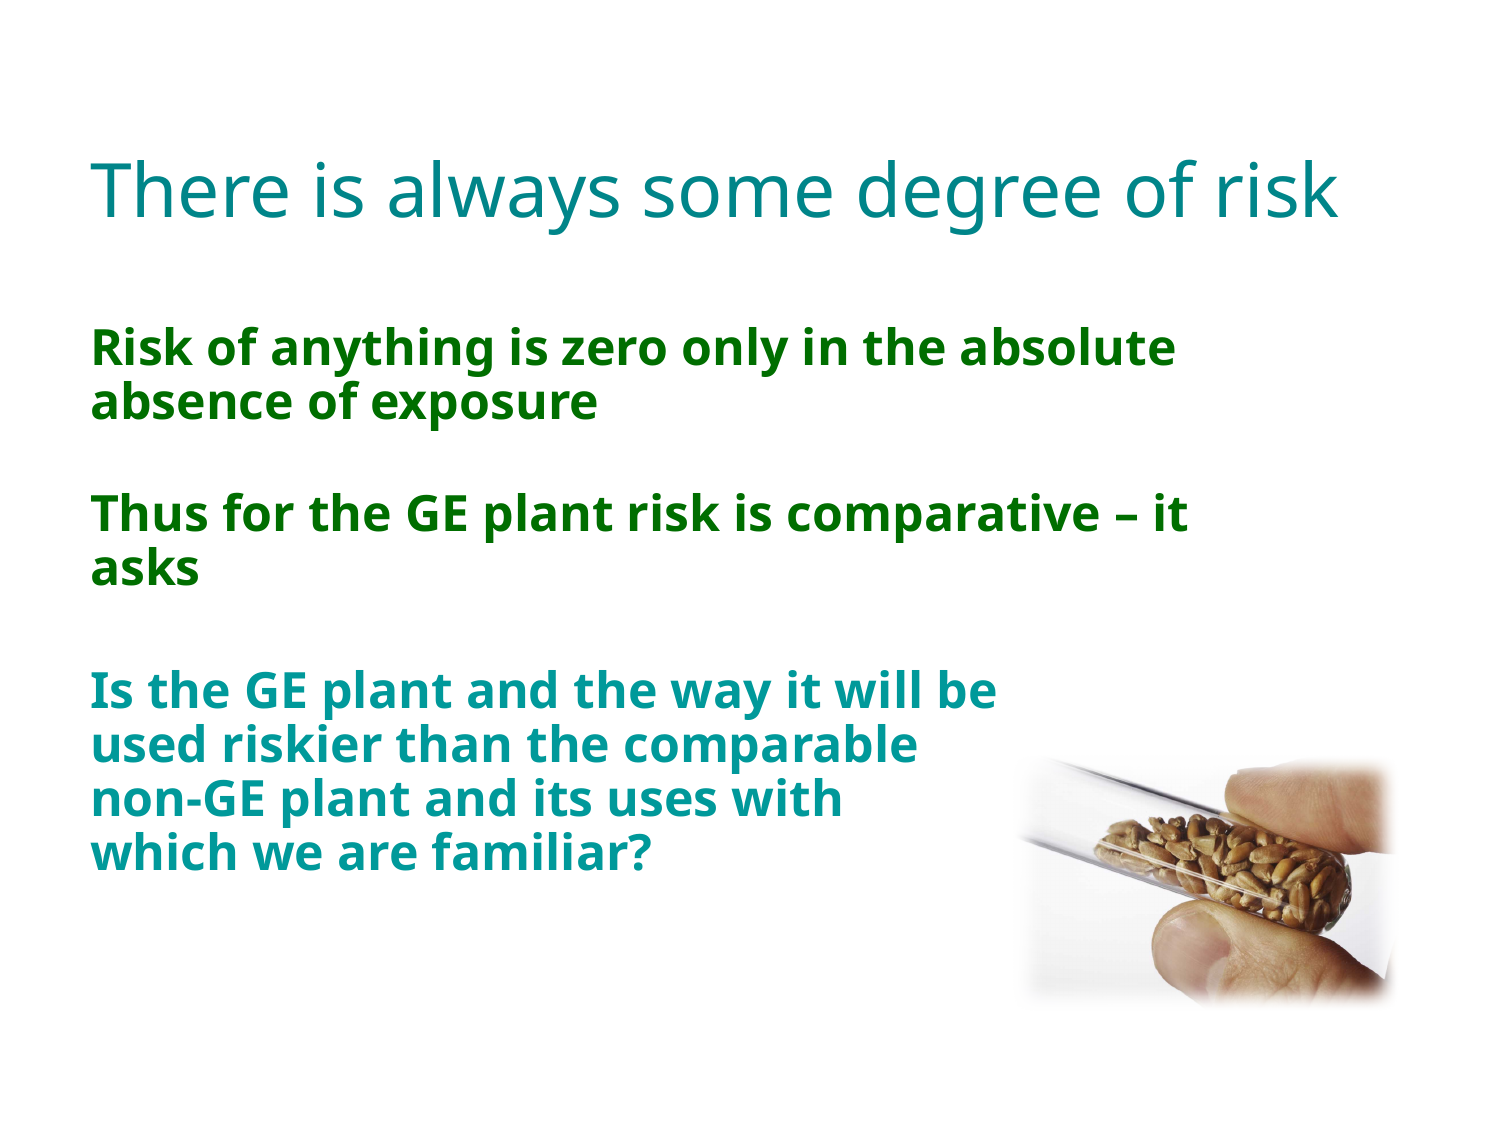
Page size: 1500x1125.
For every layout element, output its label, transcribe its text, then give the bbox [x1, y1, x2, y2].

list Risk of anything is zero only in the absolute absence of exposure Thus for the GE plant risk is comparative – it asks Is the GE plant and the way it will be used riskier than the comparable non-GE plant and its uses with which we are familiar? [75, 314, 1325, 1057]
picture [1012, 754, 1400, 1012]
title There is always some degree of risk [75, 99, 1425, 288]
